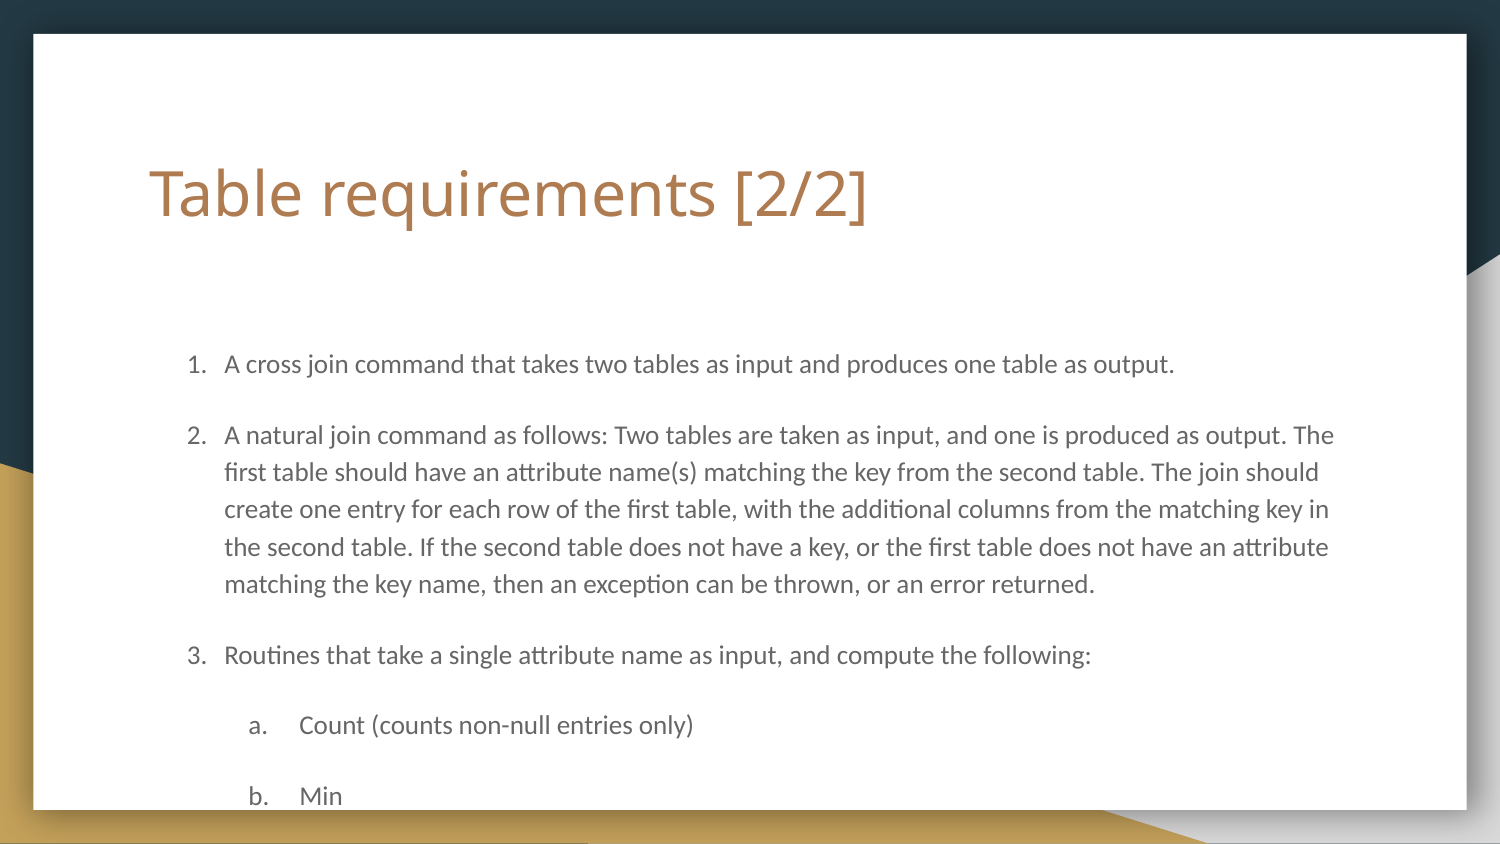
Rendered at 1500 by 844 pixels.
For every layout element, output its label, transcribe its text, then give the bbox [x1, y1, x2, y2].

list A cross join command that takes two tables as input and produces one table as output. A natural join command as follows: Two tables are taken as input, and one is produced as output. The first table should have an attribute name(s) matching the key from the second table. The join should create one entry for each row of the first table, with the additional columns from the matching key in the second table. If the second table does not have a key, or the first table does not have an attribute matching the key name, then an exception can be thrown, or an error returned. Routines that take a single attribute name as input, and compute the following: Count (counts non-null entries only) Min Max [134, 326, 1366, 729]
title Table requirements [2/2] [134, 138, 1366, 296]
